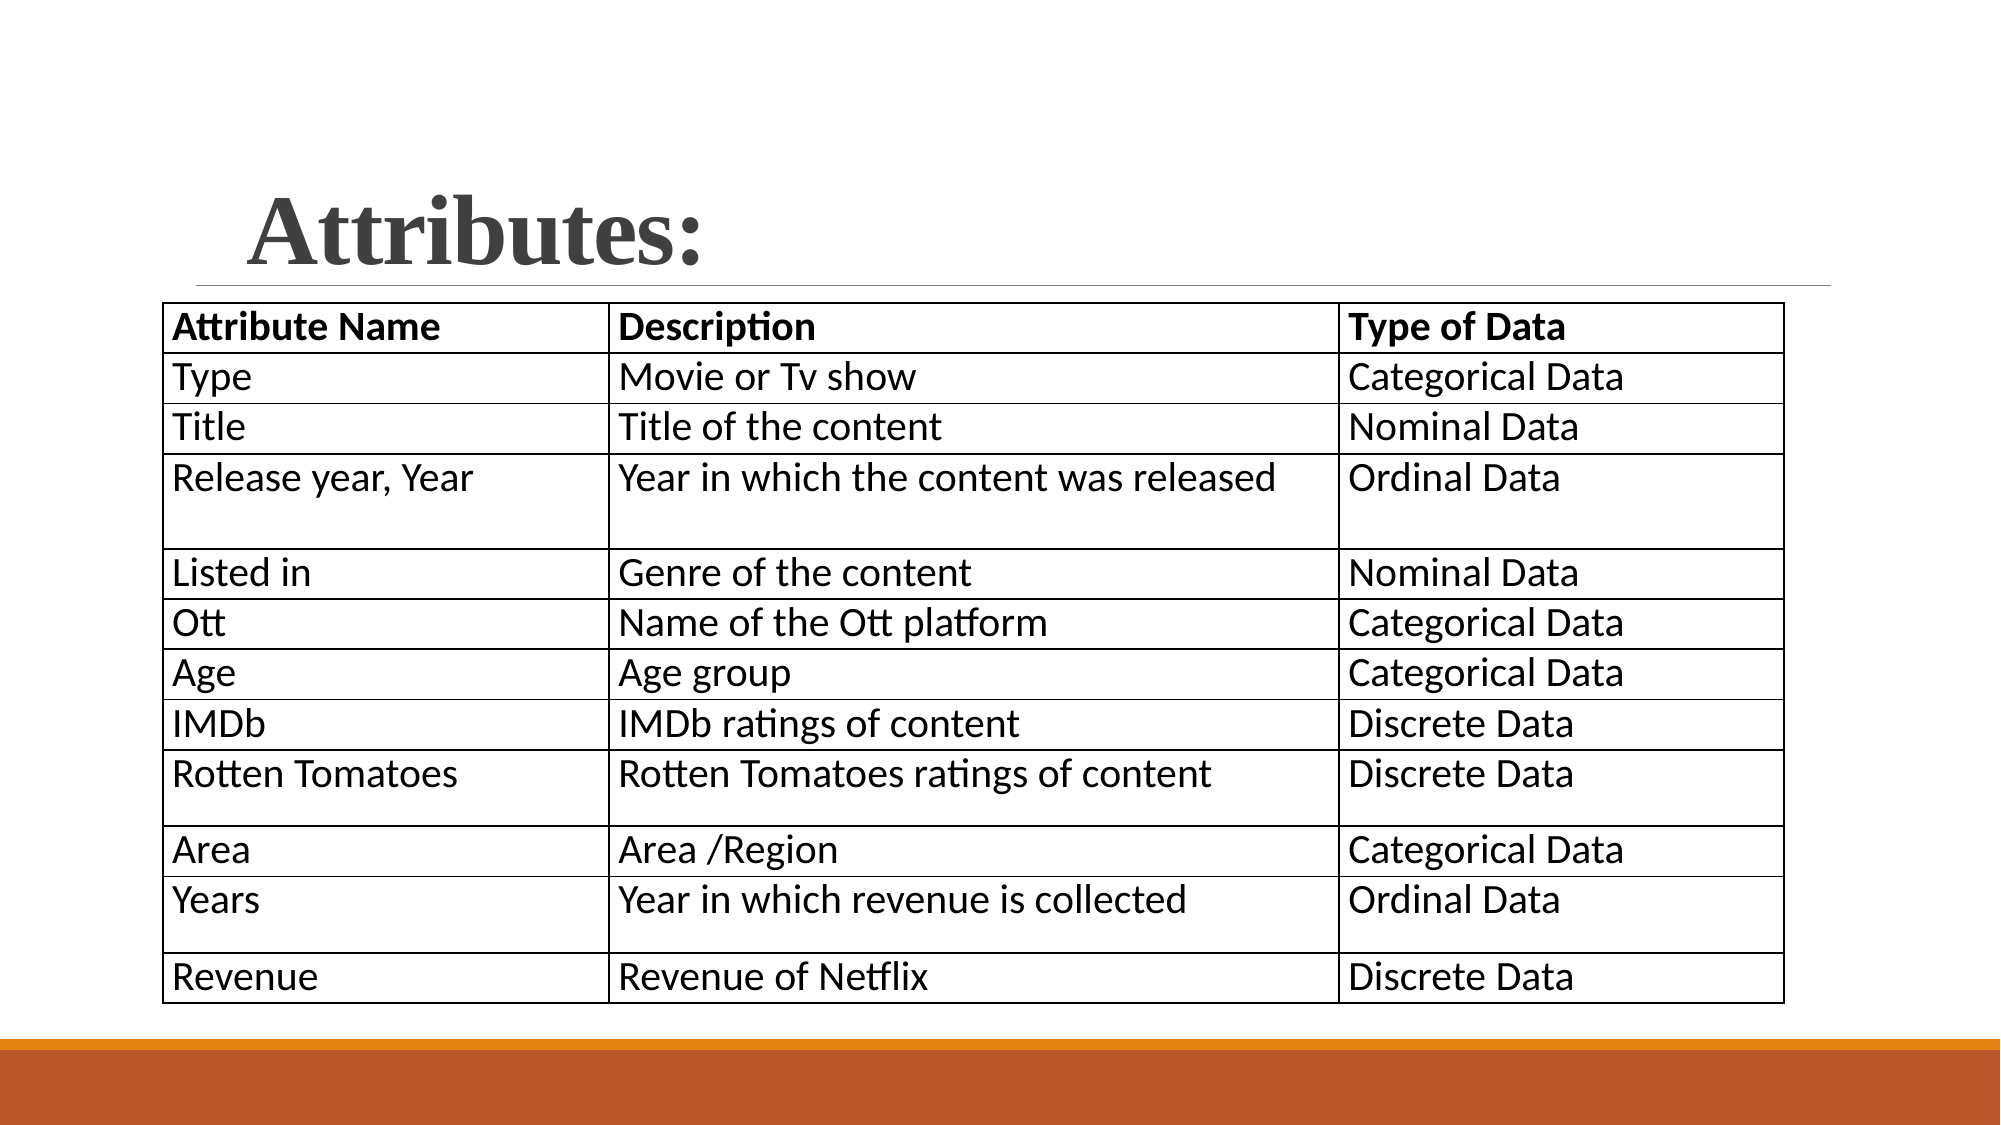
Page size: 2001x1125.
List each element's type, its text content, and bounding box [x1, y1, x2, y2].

table_cell Area /Region [610, 827, 1338, 876]
table_cell Age [164, 650, 608, 699]
table_cell Categorical Data [1340, 827, 1783, 876]
table_cell Genre of the content [610, 550, 1338, 598]
table_cell Movie or Tv show [610, 354, 1338, 403]
table_header Type of Data [1340, 304, 1783, 352]
table_cell Year in which revenue is collected [610, 877, 1338, 952]
table_cell Categorical Data [1340, 600, 1783, 648]
table_cell IMDb [164, 700, 608, 749]
table_cell Name of the Ott platform [610, 600, 1338, 648]
table_cell Ordinal Data [1340, 877, 1783, 952]
table_cell Categorical Data [1340, 650, 1783, 699]
table_cell Type [164, 354, 608, 403]
table_cell Year in which the content was released [610, 455, 1338, 548]
table_header Attribute Name [164, 304, 608, 352]
table_cell Rotten Tomatoes ratings of content [610, 751, 1338, 825]
table_cell Nominal Data [1340, 550, 1783, 598]
table_cell Discrete Data [1340, 751, 1783, 825]
table_cell Ordinal Data [1340, 455, 1783, 548]
table_cell Title [164, 404, 608, 453]
table_cell Years [164, 877, 608, 952]
table_cell Age group [610, 650, 1338, 699]
table_cell Release year, Year [164, 455, 608, 548]
table_header Description [610, 304, 1338, 352]
table_cell IMDb ratings of content [610, 700, 1338, 749]
table_cell Categorical Data [1340, 354, 1783, 403]
title Attributes: [231, 54, 1882, 293]
table_cell Discrete Data [1340, 954, 1783, 1002]
table_cell Listed in [164, 550, 608, 598]
table_cell Discrete Data [1340, 700, 1783, 749]
table_cell Title of the content [610, 404, 1338, 453]
table_cell Revenue [164, 954, 608, 1002]
table_cell Rotten Tomatoes [164, 751, 608, 825]
table_cell Revenue of Netflix [610, 954, 1338, 1002]
table_cell Area [164, 827, 608, 876]
table_cell Nominal Data [1340, 404, 1783, 453]
table_cell Ott [164, 600, 608, 648]
